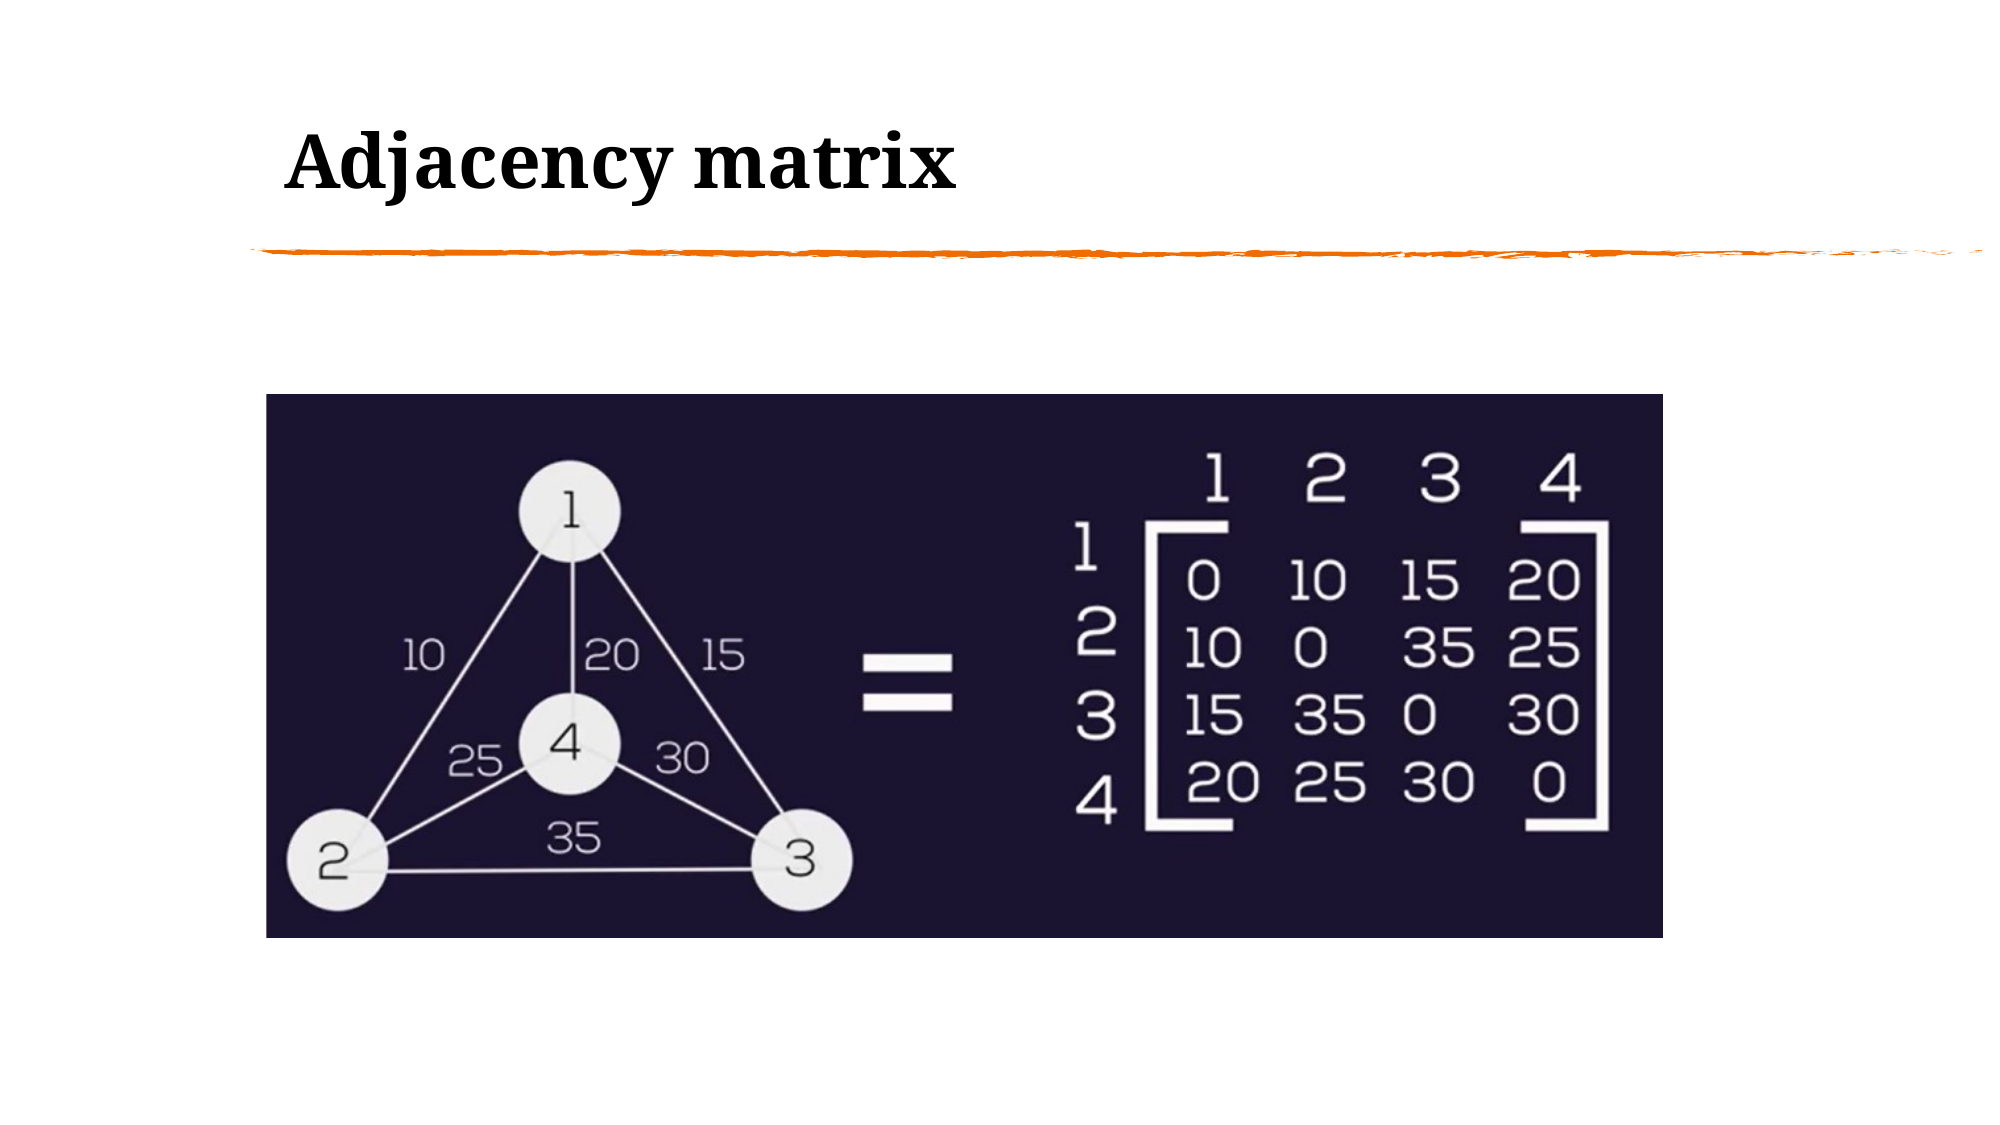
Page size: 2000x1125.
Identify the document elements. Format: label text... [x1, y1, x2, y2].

picture [266, 394, 1686, 938]
title Adjacency matrix [249, 45, 1793, 213]
